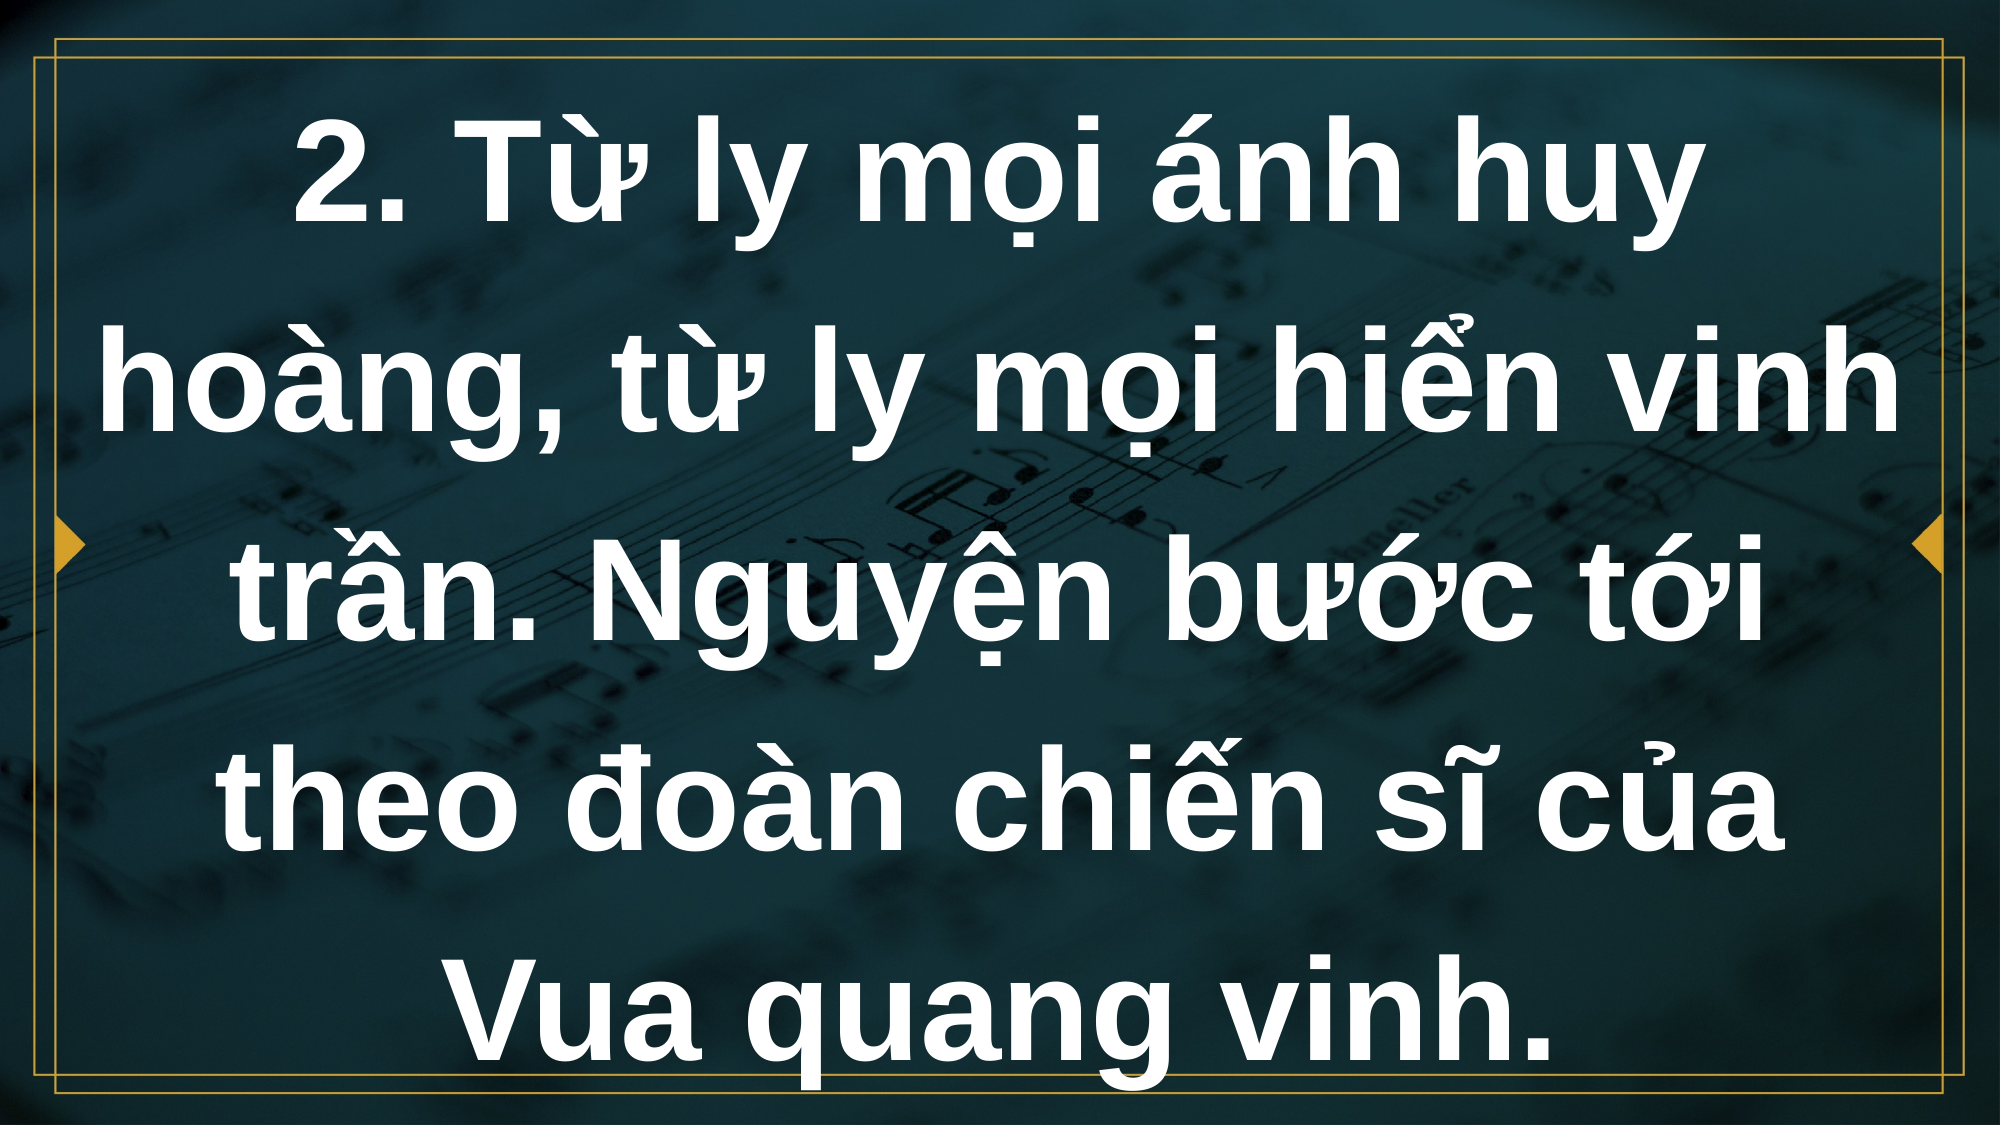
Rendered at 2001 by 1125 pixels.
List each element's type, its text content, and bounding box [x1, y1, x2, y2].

title 2. Từ ly mọi ánh huy hoàng, từ ly mọi hiển vinh trần. Nguyện bước tới theo đoàn chiến sĩ của Vua quang vinh. [55, 53, 1945, 1077]
picture [0, 0, 2000, 1125]
